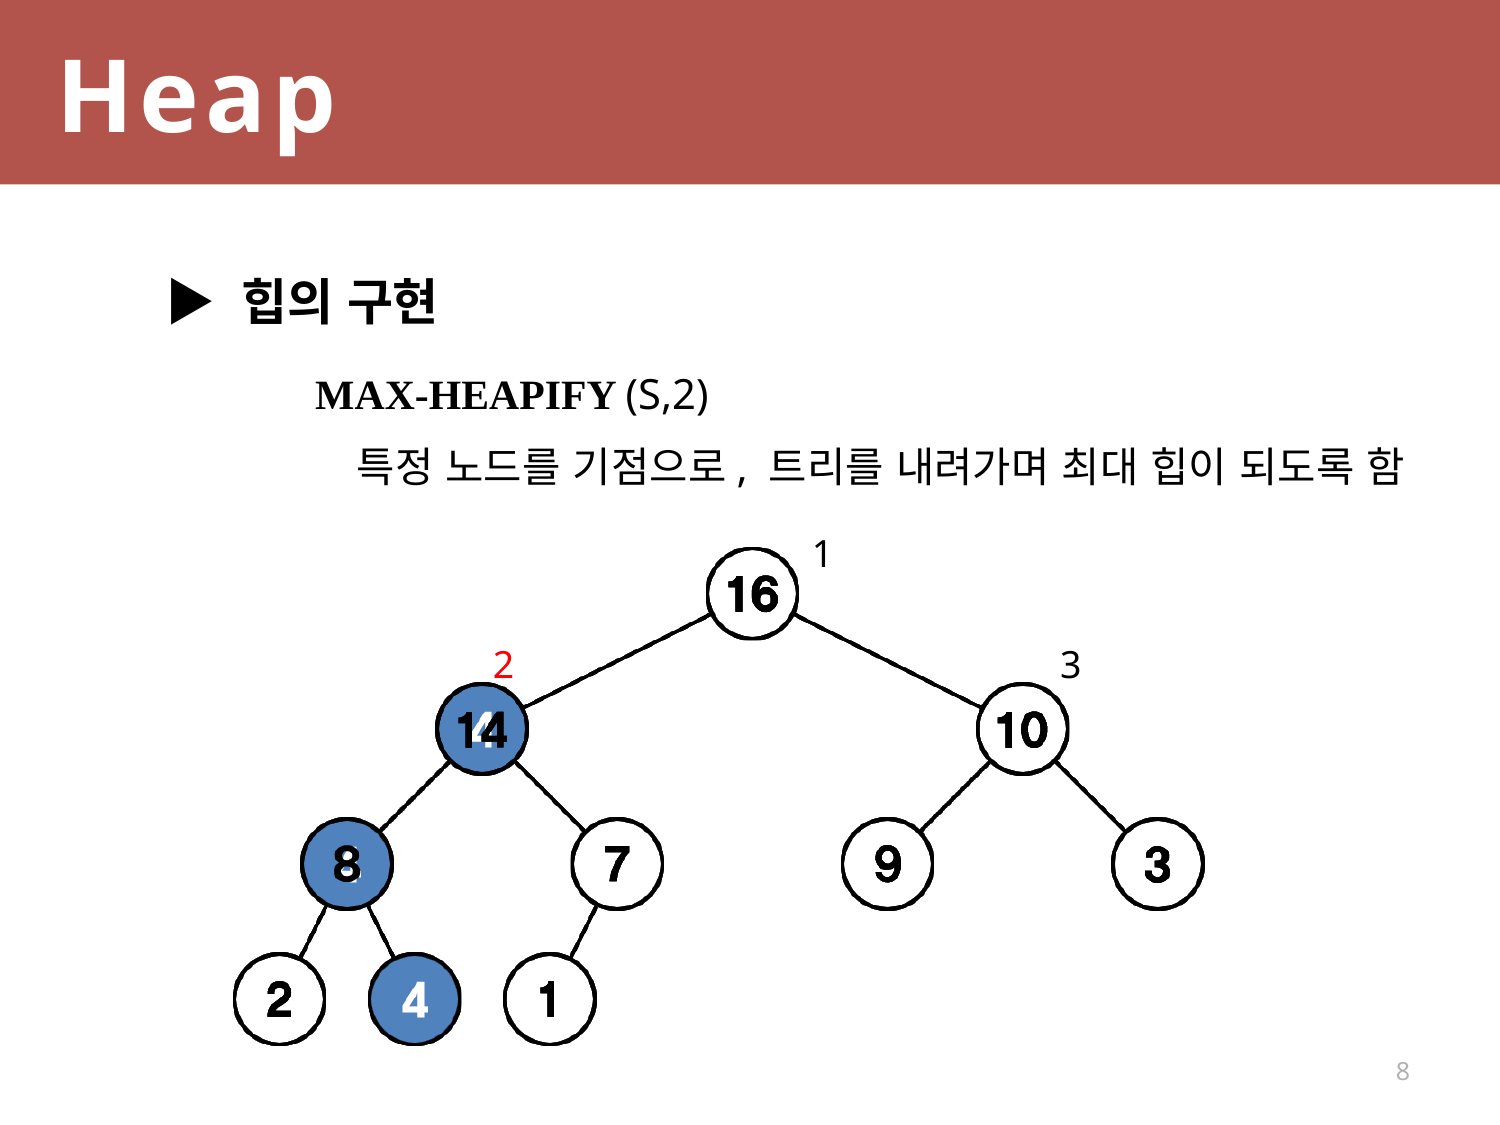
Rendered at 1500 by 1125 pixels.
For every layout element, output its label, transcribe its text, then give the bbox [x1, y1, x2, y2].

text_box Heap [41, 0, 1459, 185]
picture [189, 503, 1316, 1089]
text_box ▶ 힙의 구현 MAX-HEAPIFY (S,2) 특정 노드를 기점으로, 트리를 내려가며 최대 힙이 되도록 함 [74, 262, 1425, 1005]
slide_number 8 [1074, 1042, 1425, 1103]
